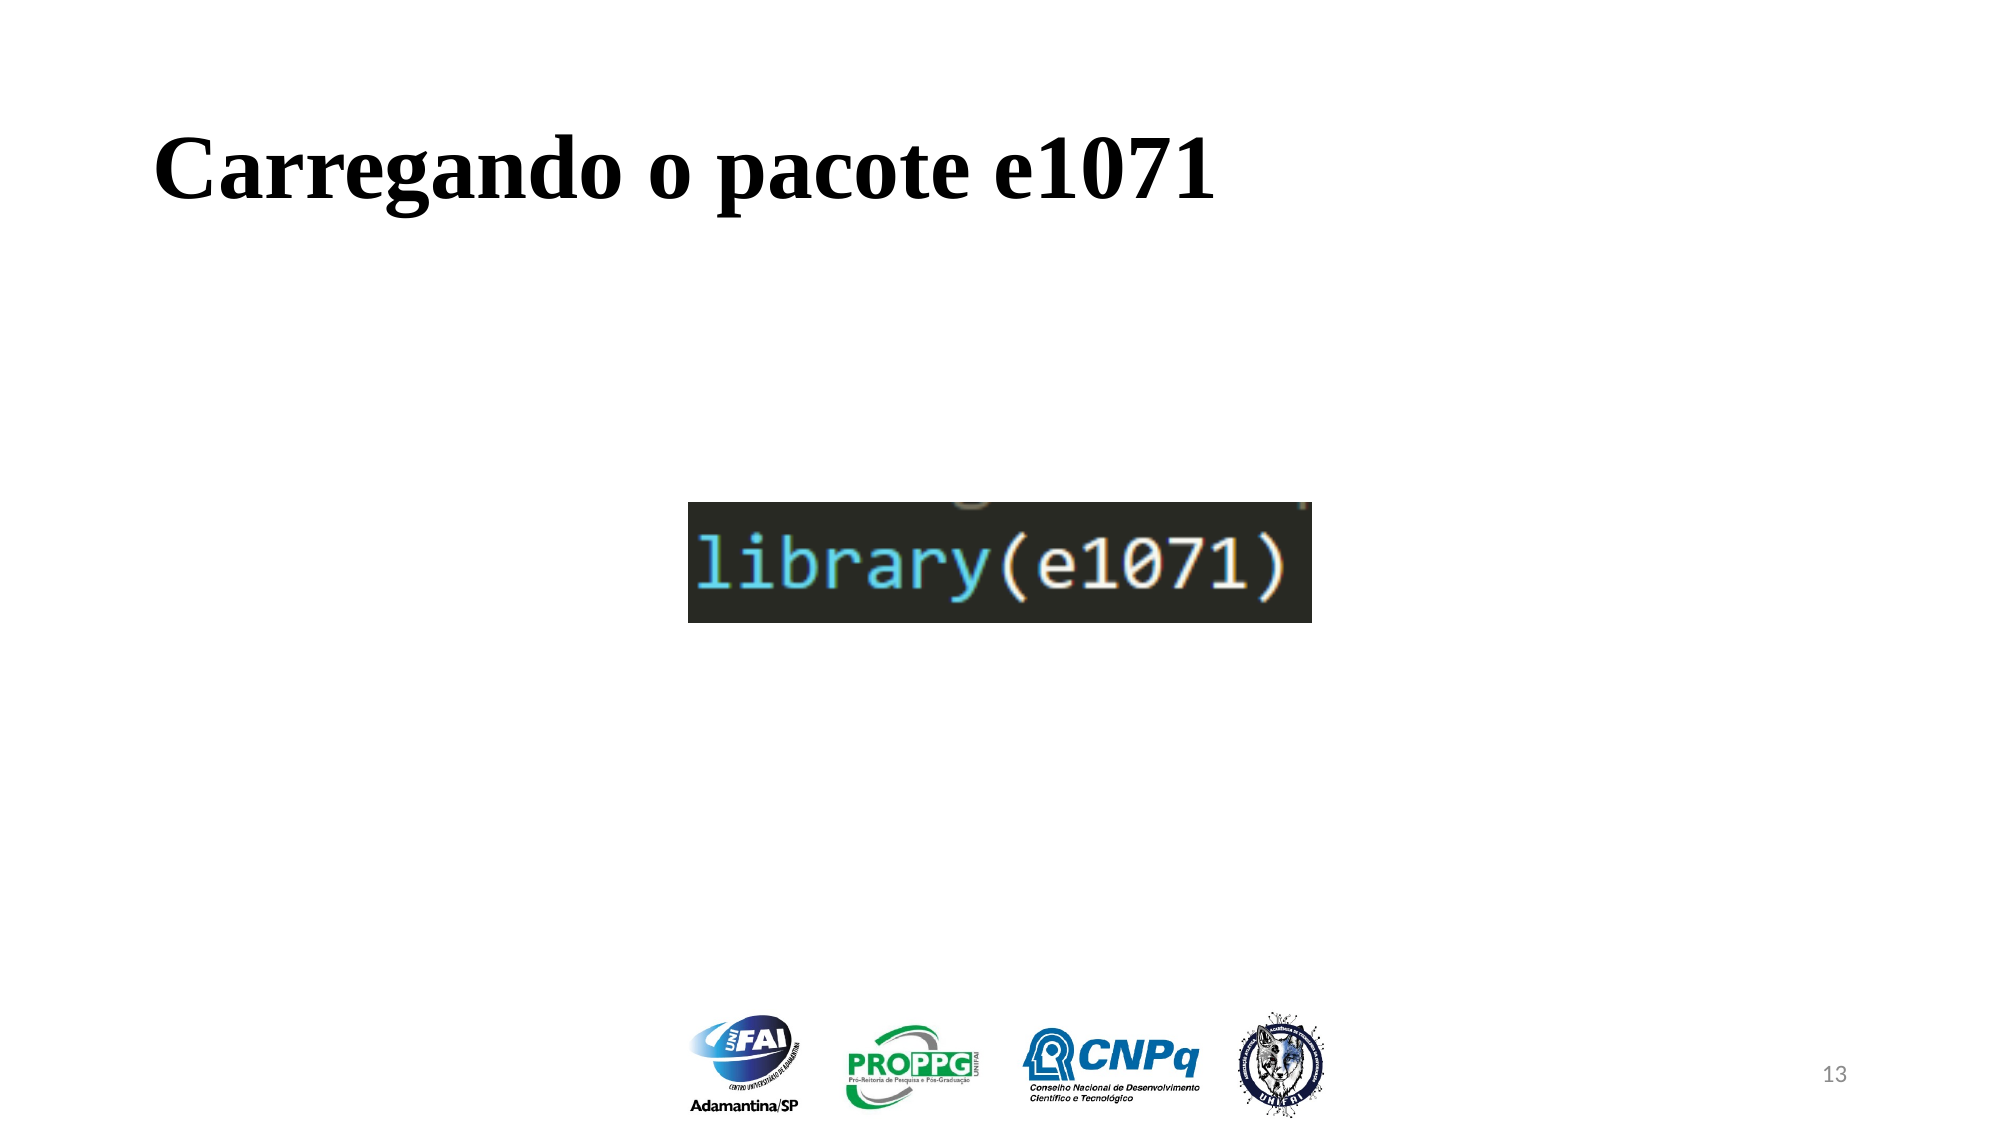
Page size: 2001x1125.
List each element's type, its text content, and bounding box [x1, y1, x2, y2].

slide_number 13 [1412, 1042, 1863, 1103]
title Carregando o pacote e1071 [137, 59, 1863, 278]
picture [688, 502, 1312, 623]
